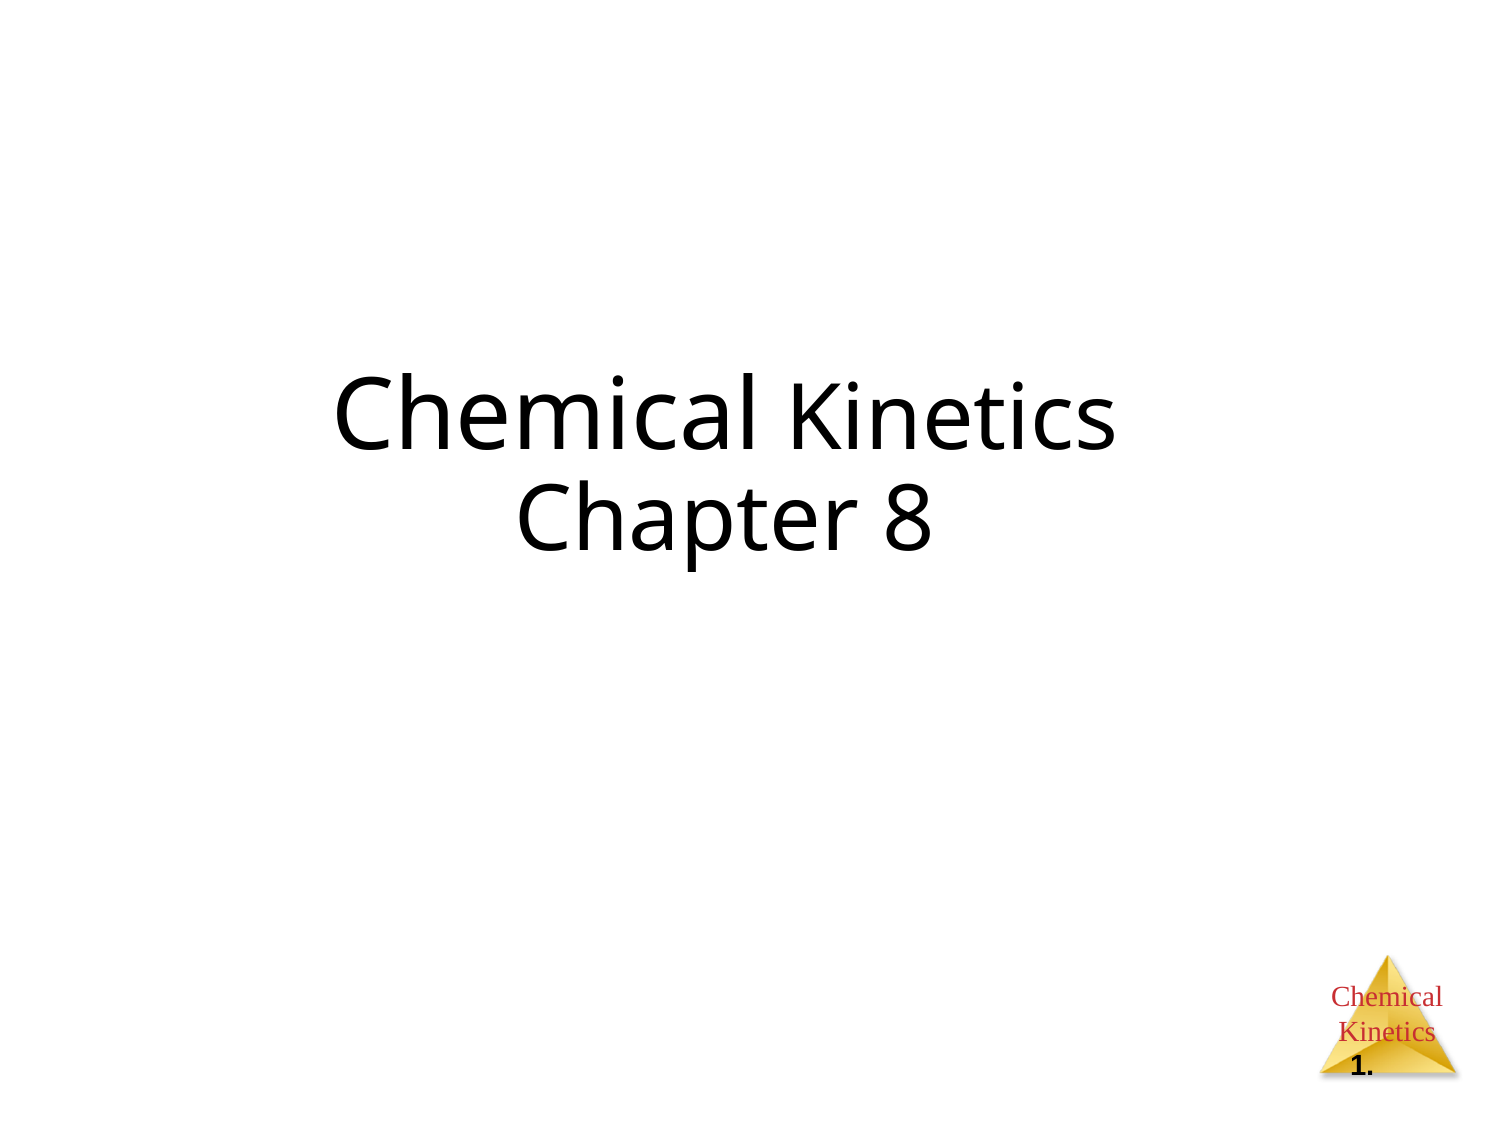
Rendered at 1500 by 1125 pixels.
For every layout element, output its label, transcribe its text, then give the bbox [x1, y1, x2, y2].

picture [1275, 899, 1500, 1125]
text_box 1. [1335, 1039, 1500, 1089]
picture [1372, 1029, 1377, 1039]
title Chemical Kinetics Chapter 8 [225, 337, 1225, 688]
